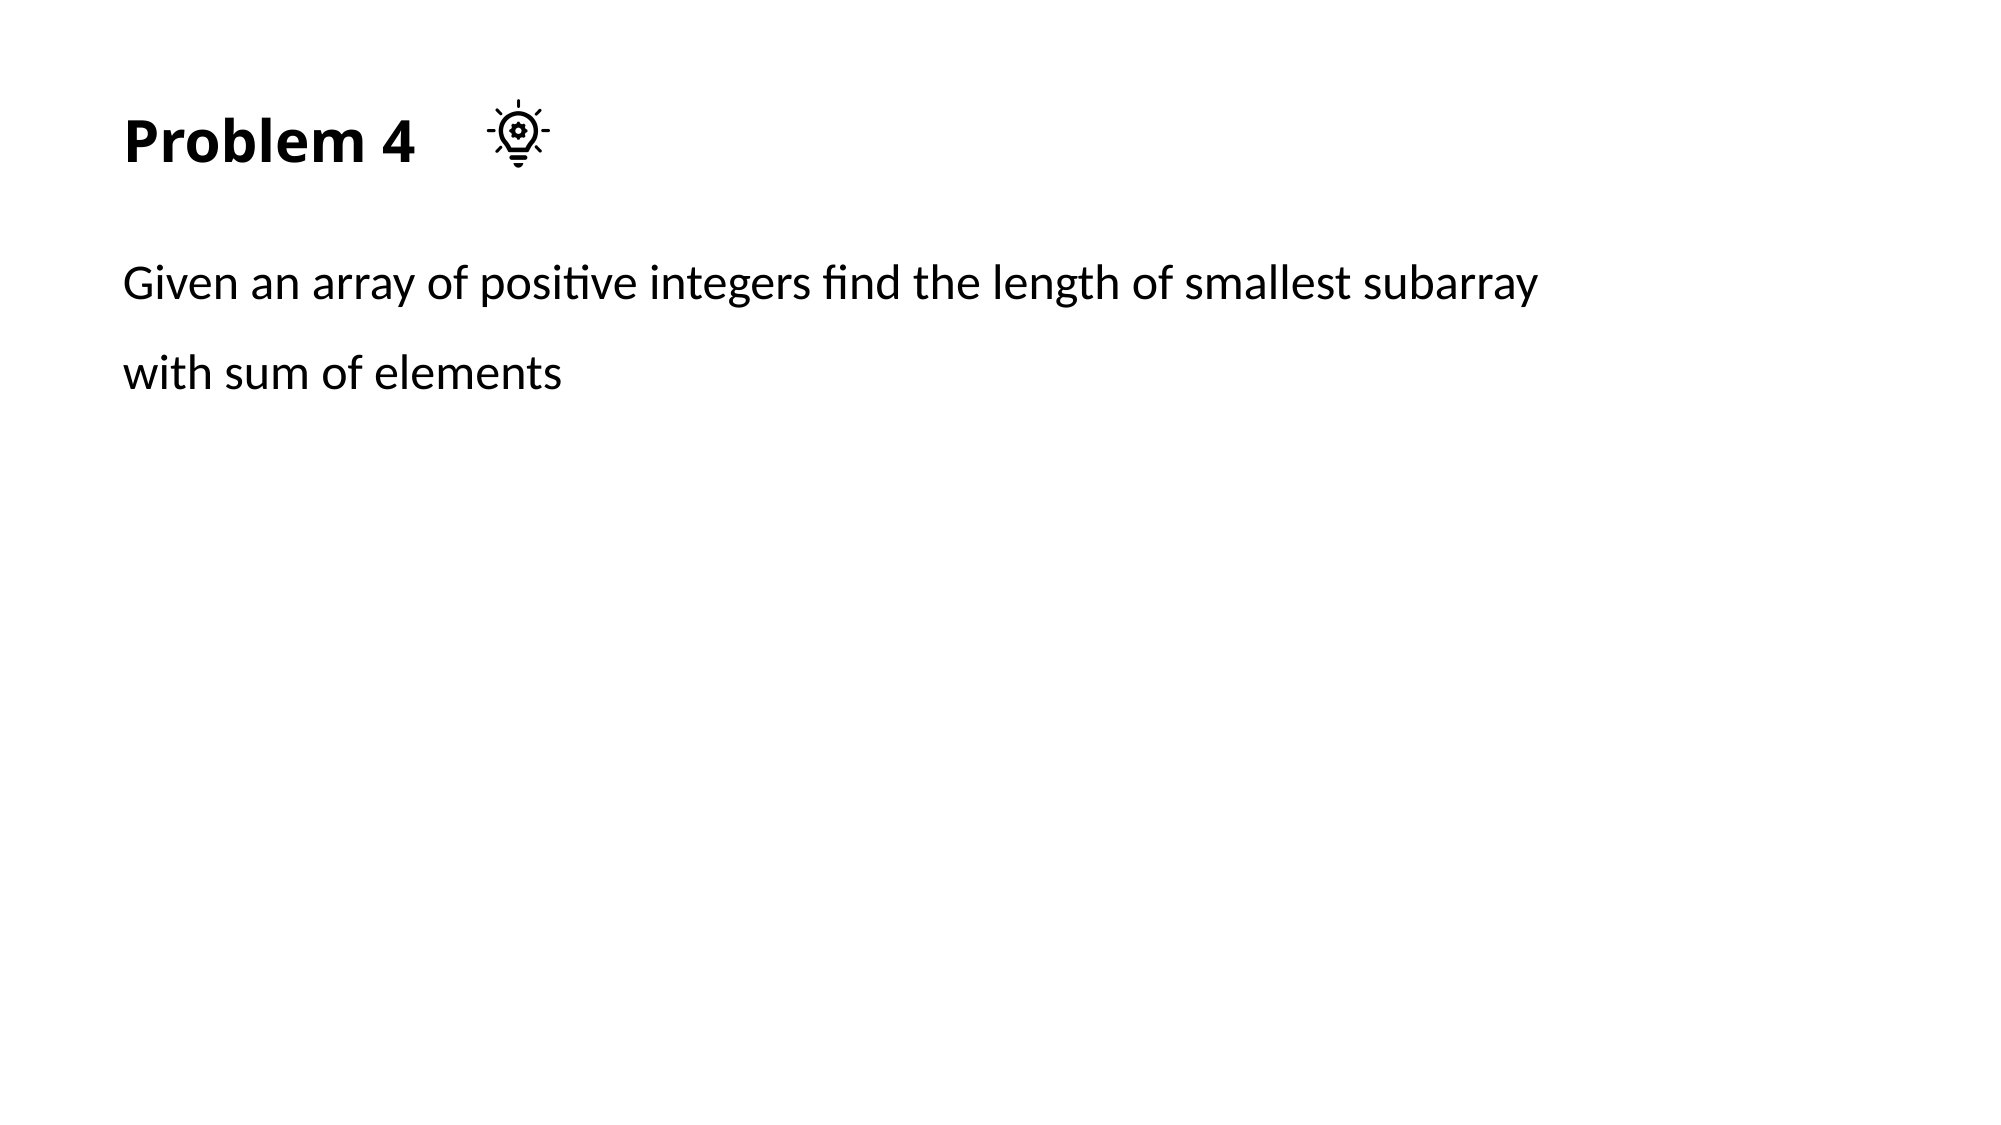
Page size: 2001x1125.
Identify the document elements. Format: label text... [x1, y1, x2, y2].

picture [481, 96, 557, 172]
text_box Problem 4 [108, 96, 1856, 182]
